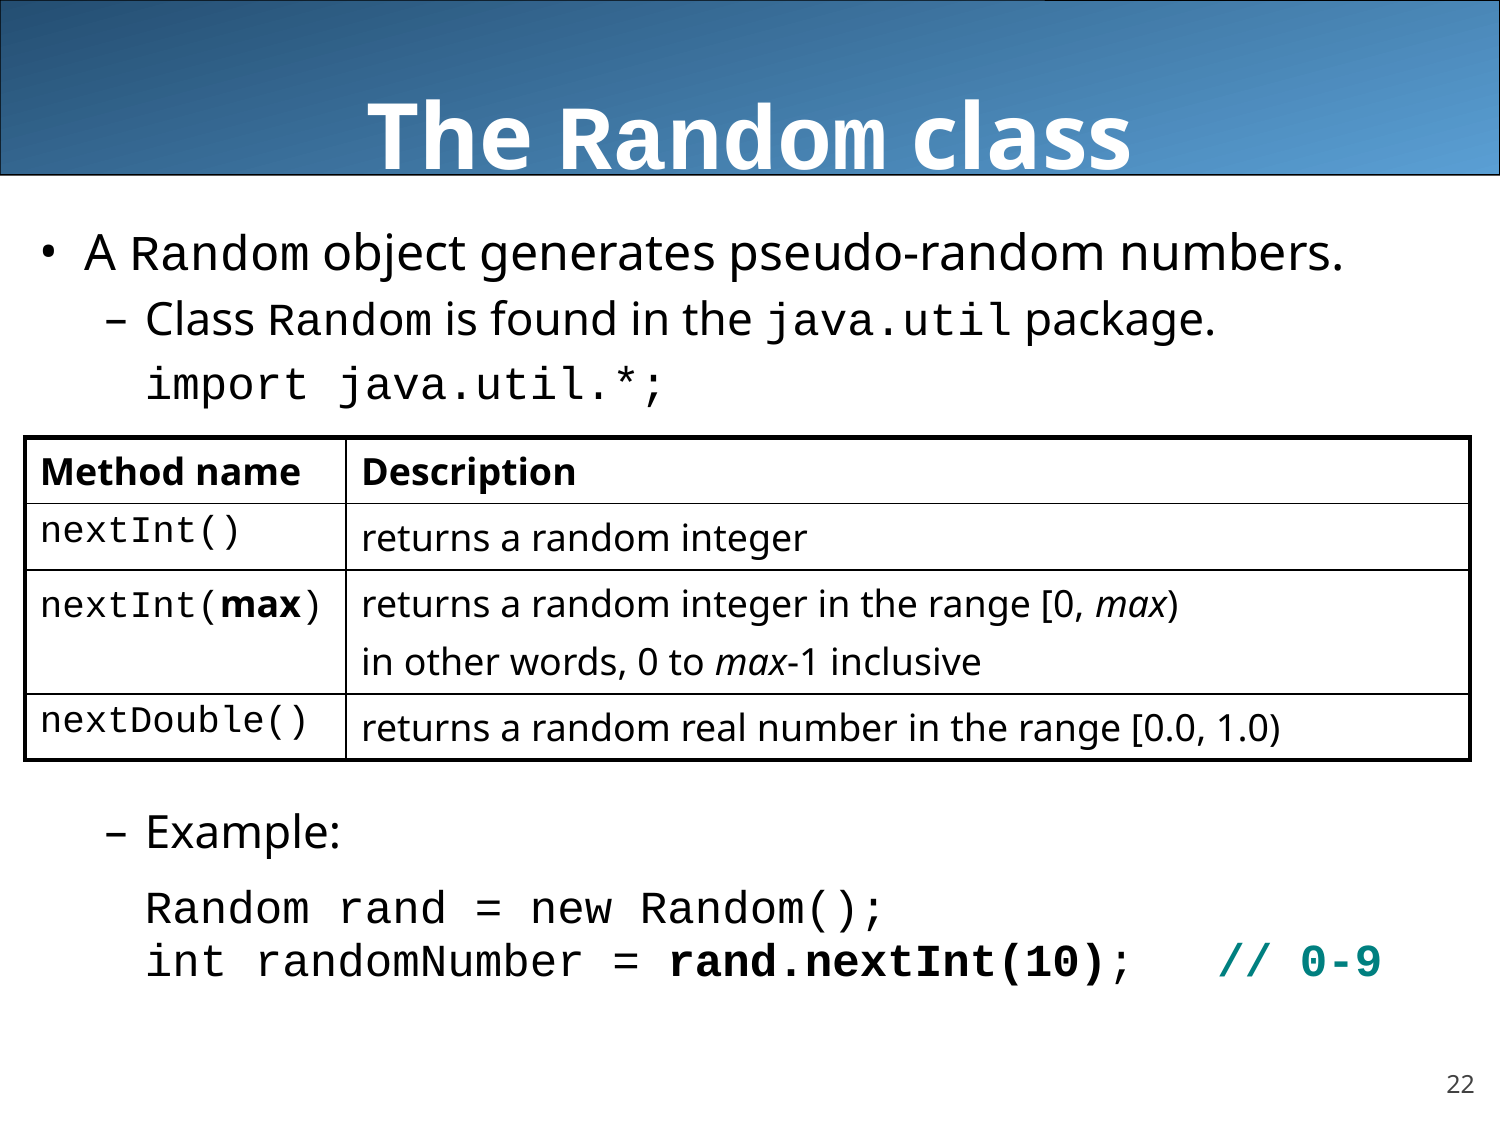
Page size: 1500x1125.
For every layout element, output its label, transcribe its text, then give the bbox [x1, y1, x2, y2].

table_cell nextInt() [27, 504, 345, 569]
table_header Description [347, 440, 1468, 503]
table_cell returns a random integer [347, 504, 1468, 569]
title The Random class [75, 0, 1425, 188]
table_cell returns a random real number in the range [0.0, 1.0) [347, 695, 1468, 758]
table_cell nextDouble() [27, 695, 345, 758]
table_cell returns a random integer in the range [0, max) in other words, 0 to max-1 inclusive [347, 571, 1468, 693]
list A Random object generates pseudo-random numbers. Class Random is found in the java.util package. import java.util.*; Example: Random rand = new Random(); int randomNumber = rand.nextInt(10); // 0-9 [24, 212, 1500, 1063]
table_cell nextInt(max) [27, 571, 345, 693]
table_header Method name [27, 440, 345, 503]
